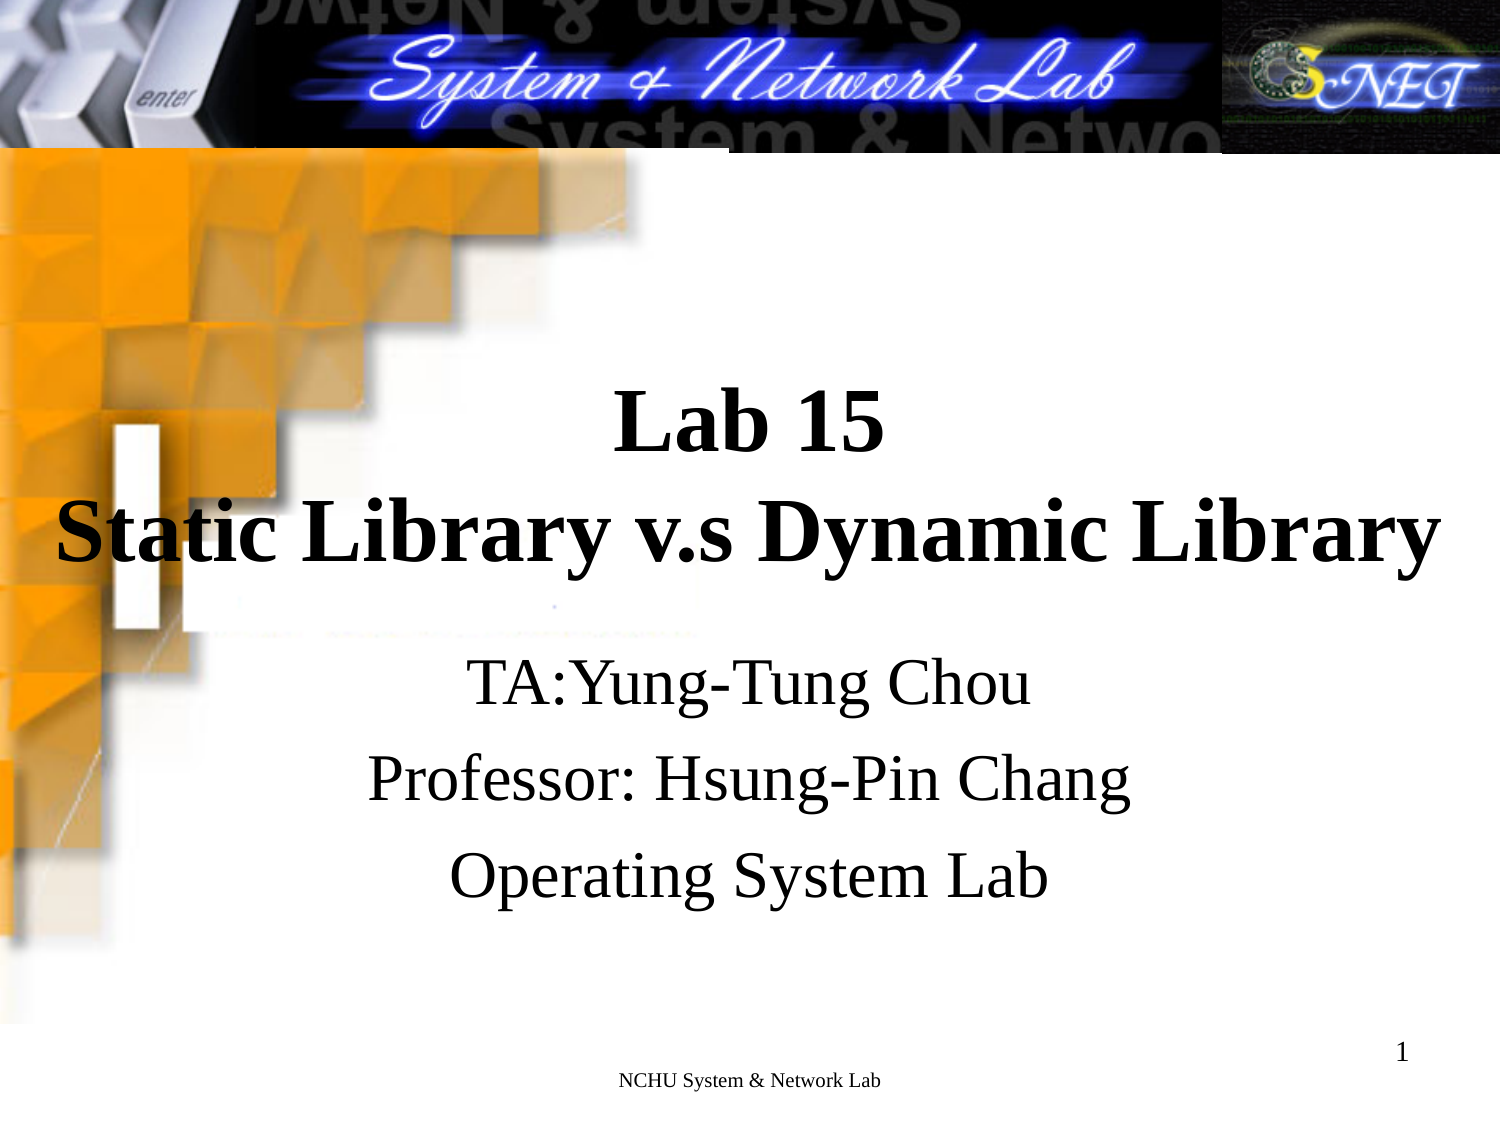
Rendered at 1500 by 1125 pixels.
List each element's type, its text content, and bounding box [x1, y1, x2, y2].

title Lab 15 Static Library v.s Dynamic Library [0, 349, 1500, 591]
slide_number 1 [1074, 1024, 1425, 1103]
picture [0, 591, 729, 1024]
subtitle TA:Yung-Tung Chou Professor: Hsung-Pin Chang Operating System Lab [225, 637, 1275, 925]
picture [0, 0, 1500, 349]
